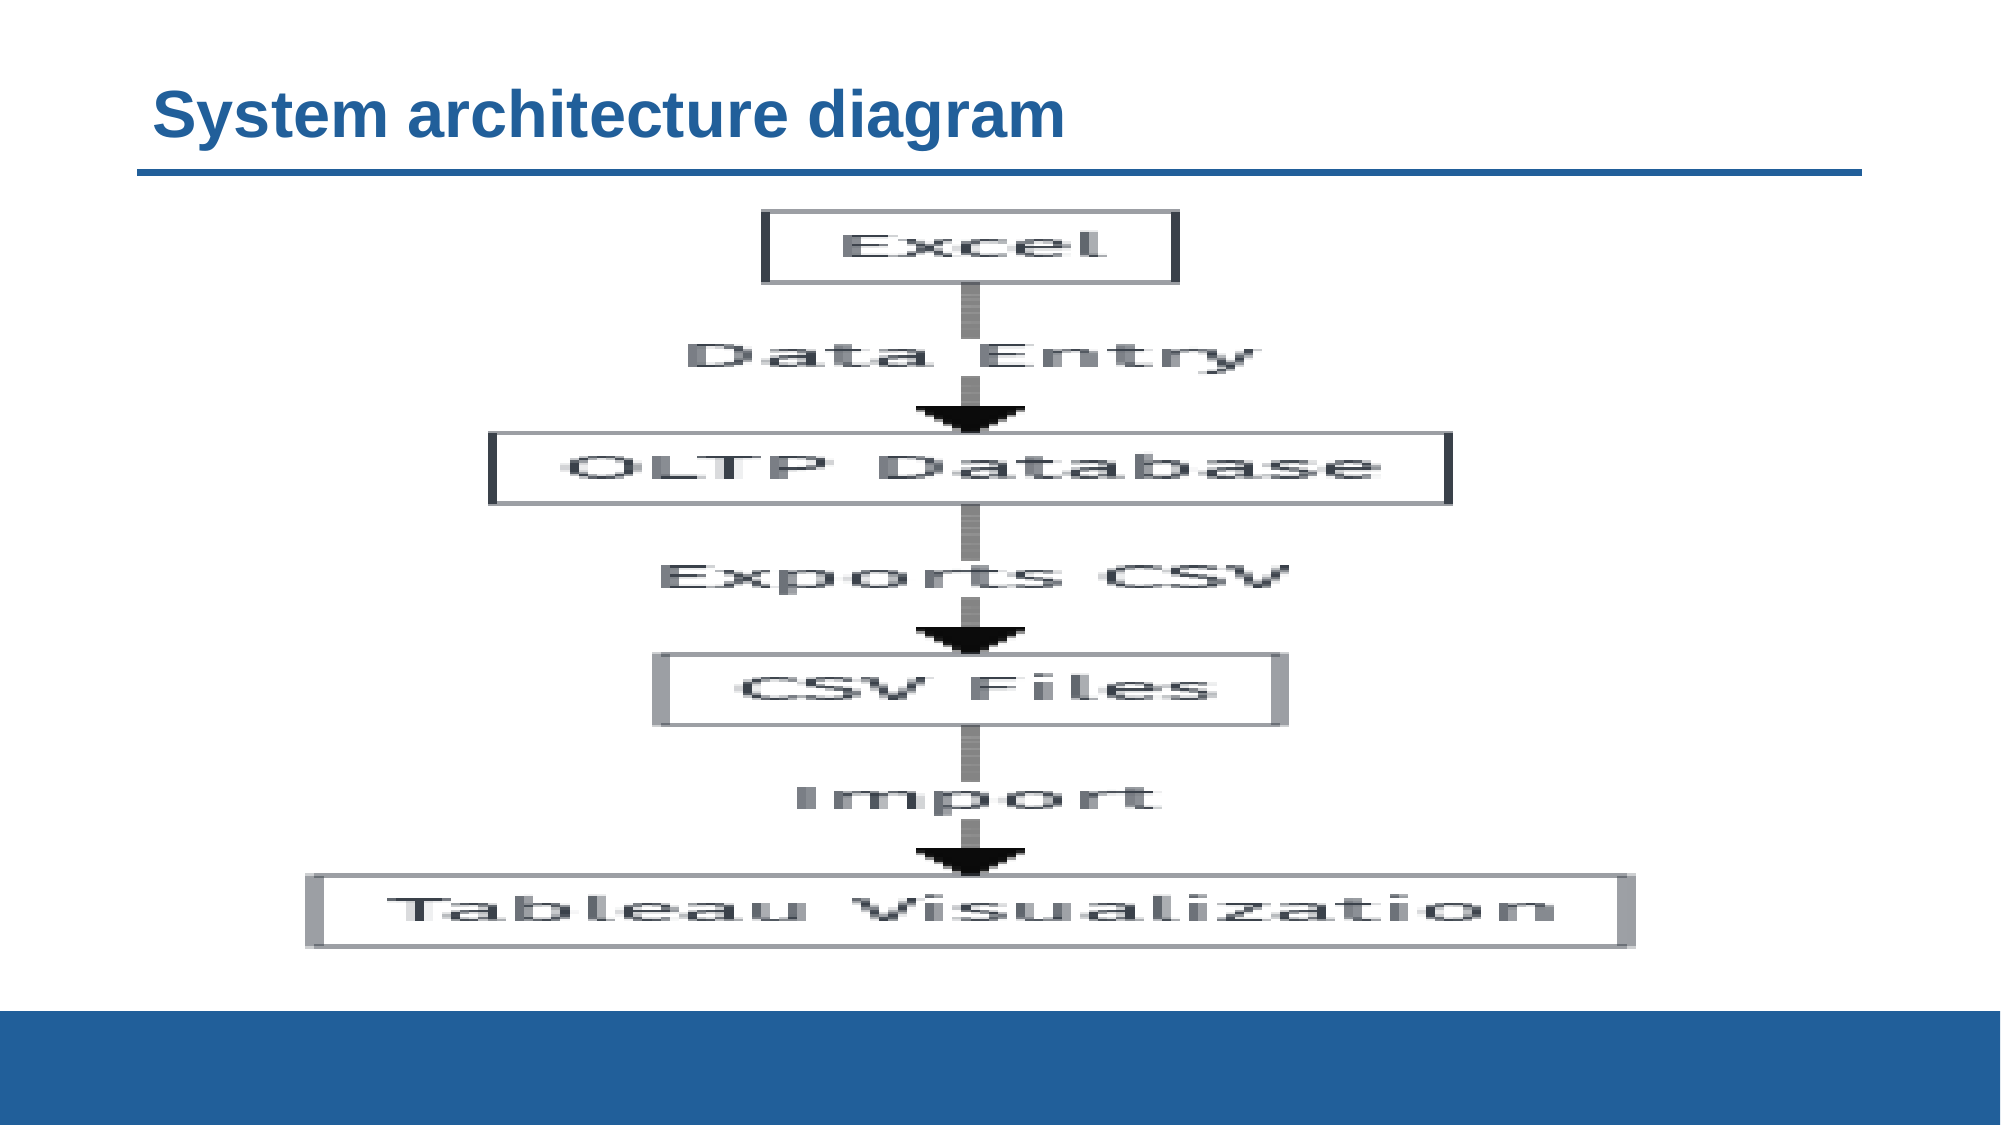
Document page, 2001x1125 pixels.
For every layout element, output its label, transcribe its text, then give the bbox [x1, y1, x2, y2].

title System architecture diagram [137, 59, 1863, 173]
picture [242, 194, 1701, 965]
